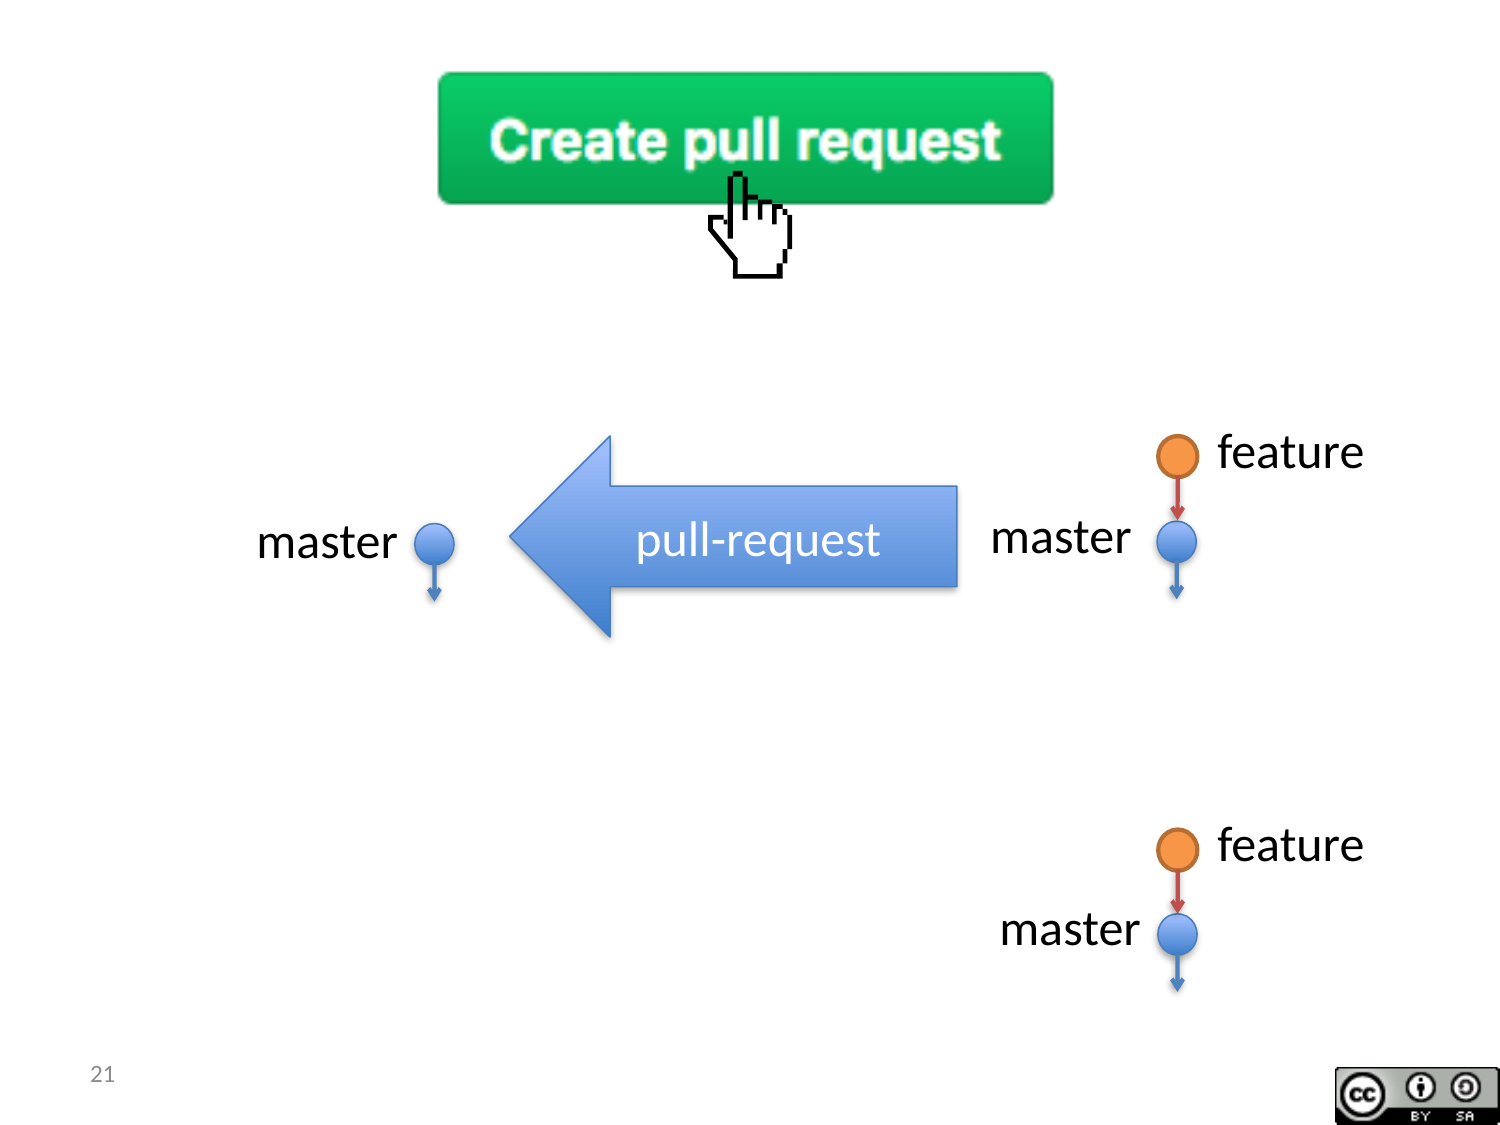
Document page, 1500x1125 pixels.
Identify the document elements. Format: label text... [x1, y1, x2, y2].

picture [1335, 1067, 1500, 1125]
text_box master [965, 496, 1158, 571]
text_box [1156, 827, 1194, 872]
text_box master [231, 501, 424, 577]
text_box [1167, 914, 1198, 956]
text_box feature [1194, 804, 1387, 880]
text_box [1158, 521, 1198, 563]
text_box [414, 522, 455, 565]
text_box pull-request [509, 435, 958, 638]
slide_number 21 [75, 1042, 425, 1103]
text_box feature [1194, 410, 1387, 486]
text_box master [974, 887, 1167, 963]
picture [436, 70, 1064, 280]
text_box [1156, 433, 1194, 479]
